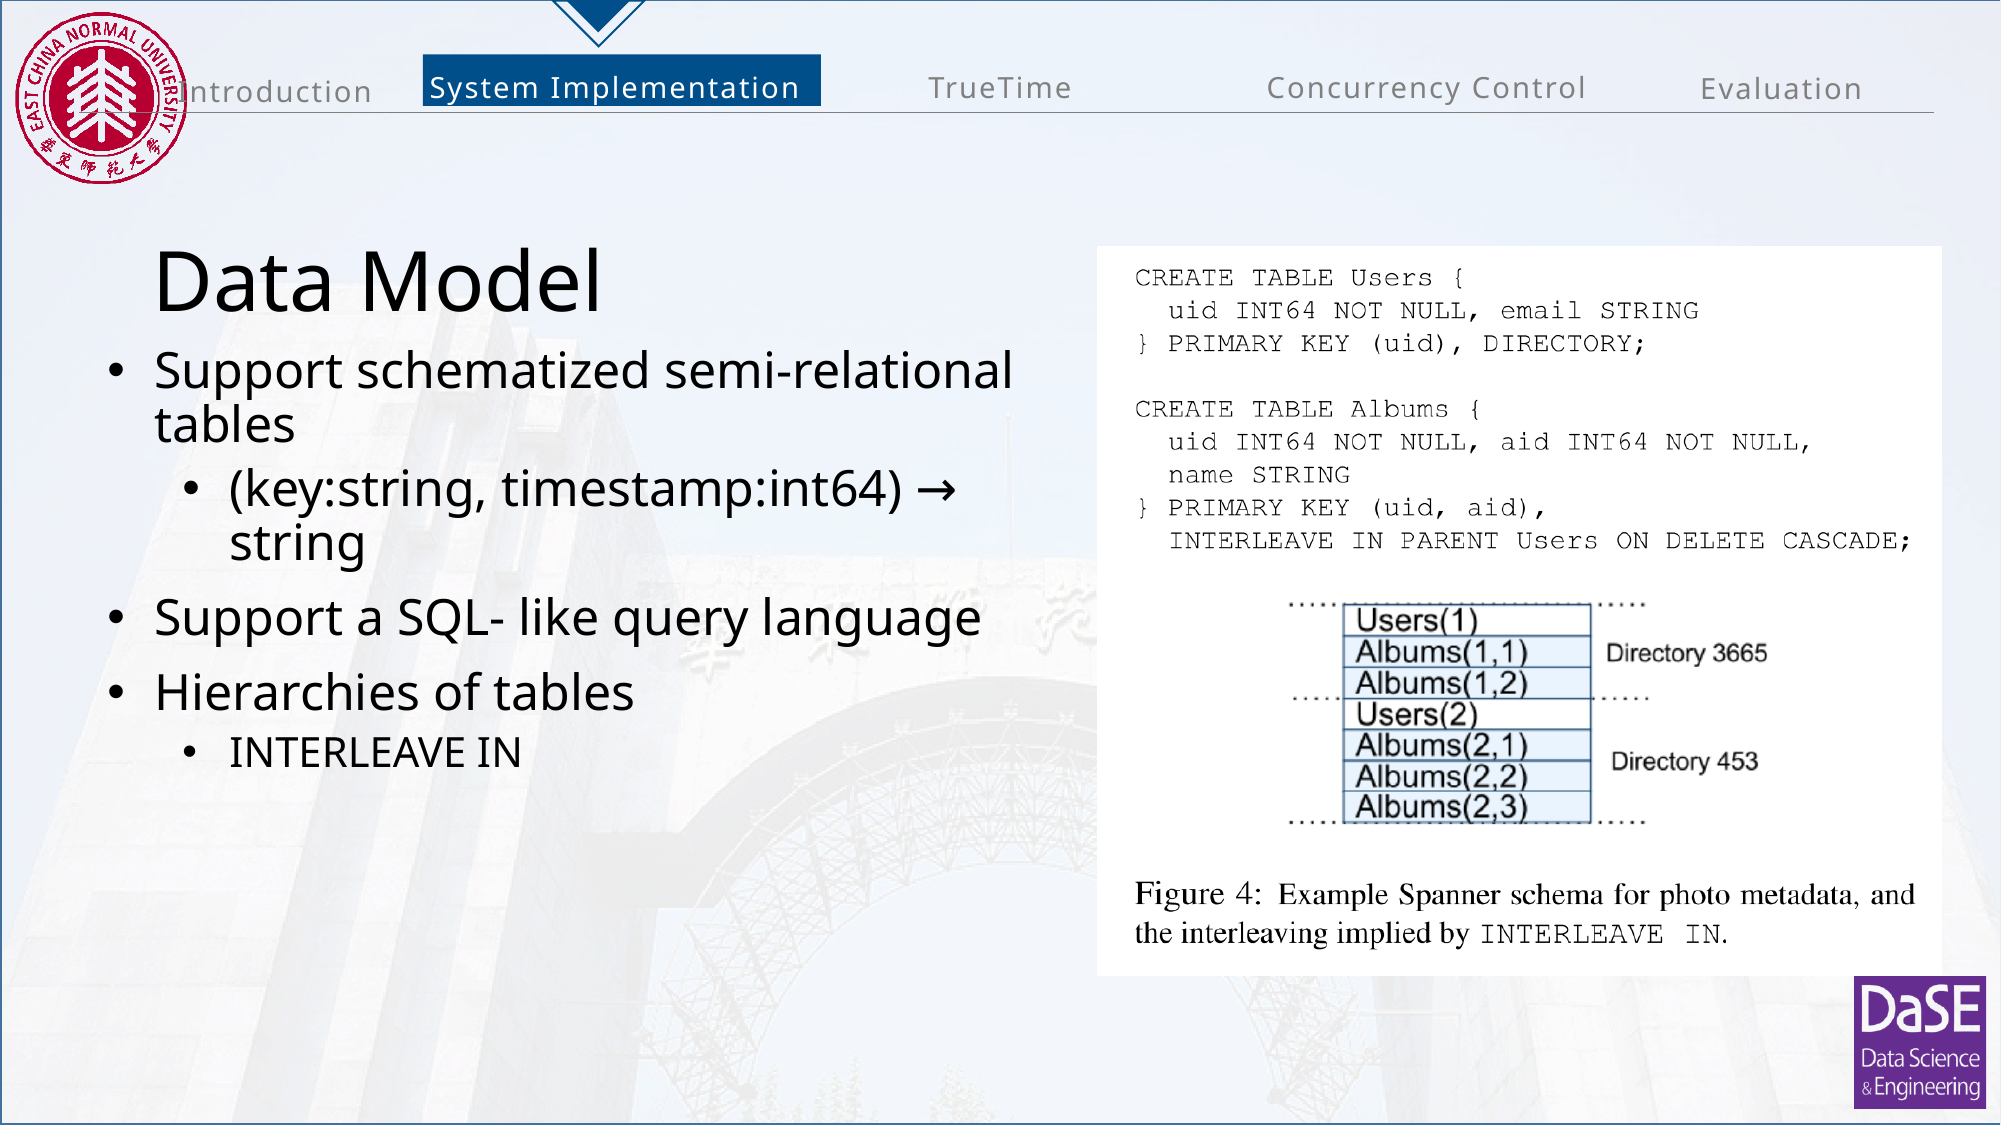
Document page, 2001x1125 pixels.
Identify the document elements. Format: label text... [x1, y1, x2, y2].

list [1097, 246, 1942, 976]
picture [557, 2, 640, 44]
picture [0, 0, 2001, 1125]
list Support schematized semi-relational tables (key:string, timestamp:int64) → string Support a SQL- like query language Hierarchies of tables INTERLEAVE IN [92, 337, 1113, 977]
title Data Model [137, 75, 783, 337]
